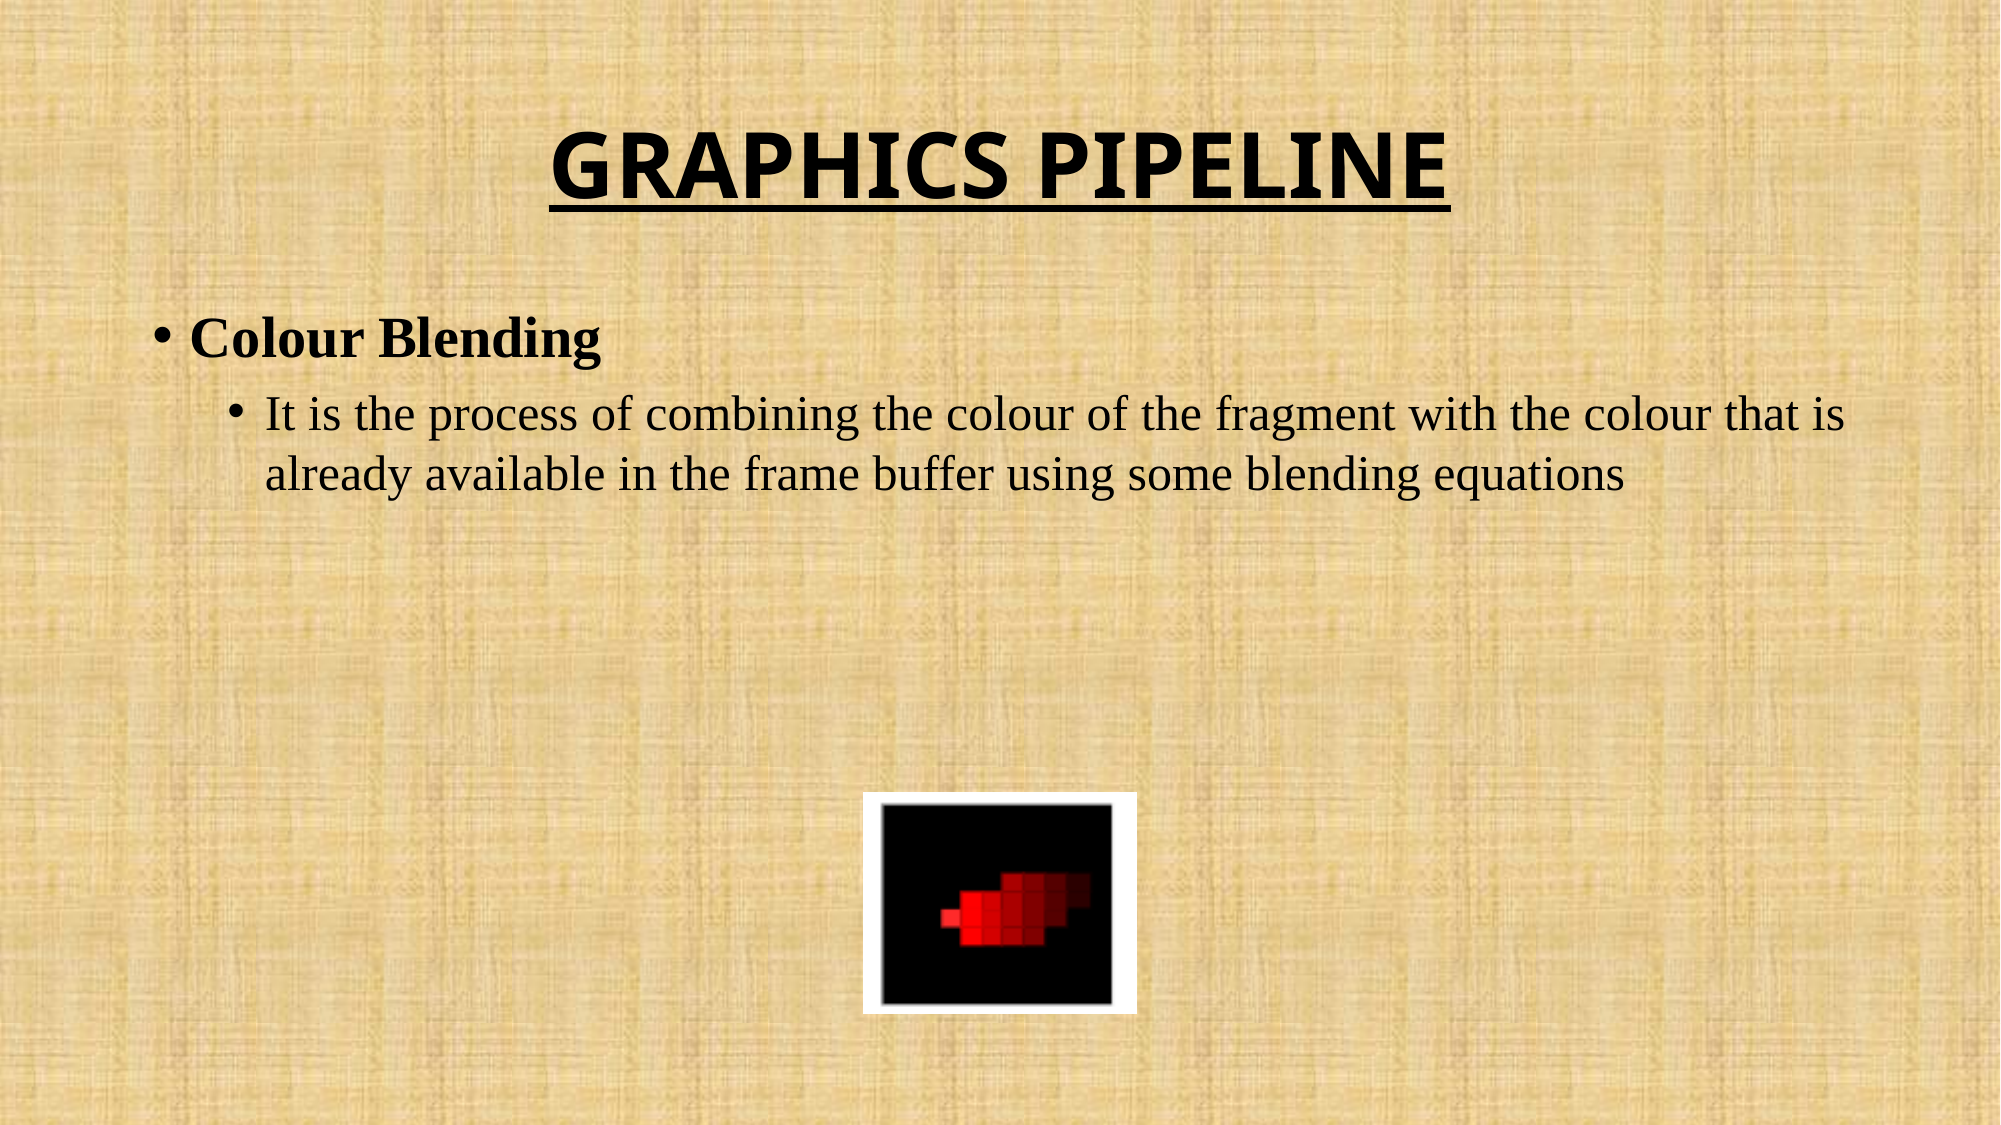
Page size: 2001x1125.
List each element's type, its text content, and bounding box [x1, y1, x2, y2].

picture [0, 0, 2001, 1125]
title GRAPHICS PIPELINE [137, 59, 1863, 278]
list Colour Blending It is the process of combining the colour of the fragment with the colour that is already available in the frame buffer using some blending equations [137, 299, 1863, 1014]
